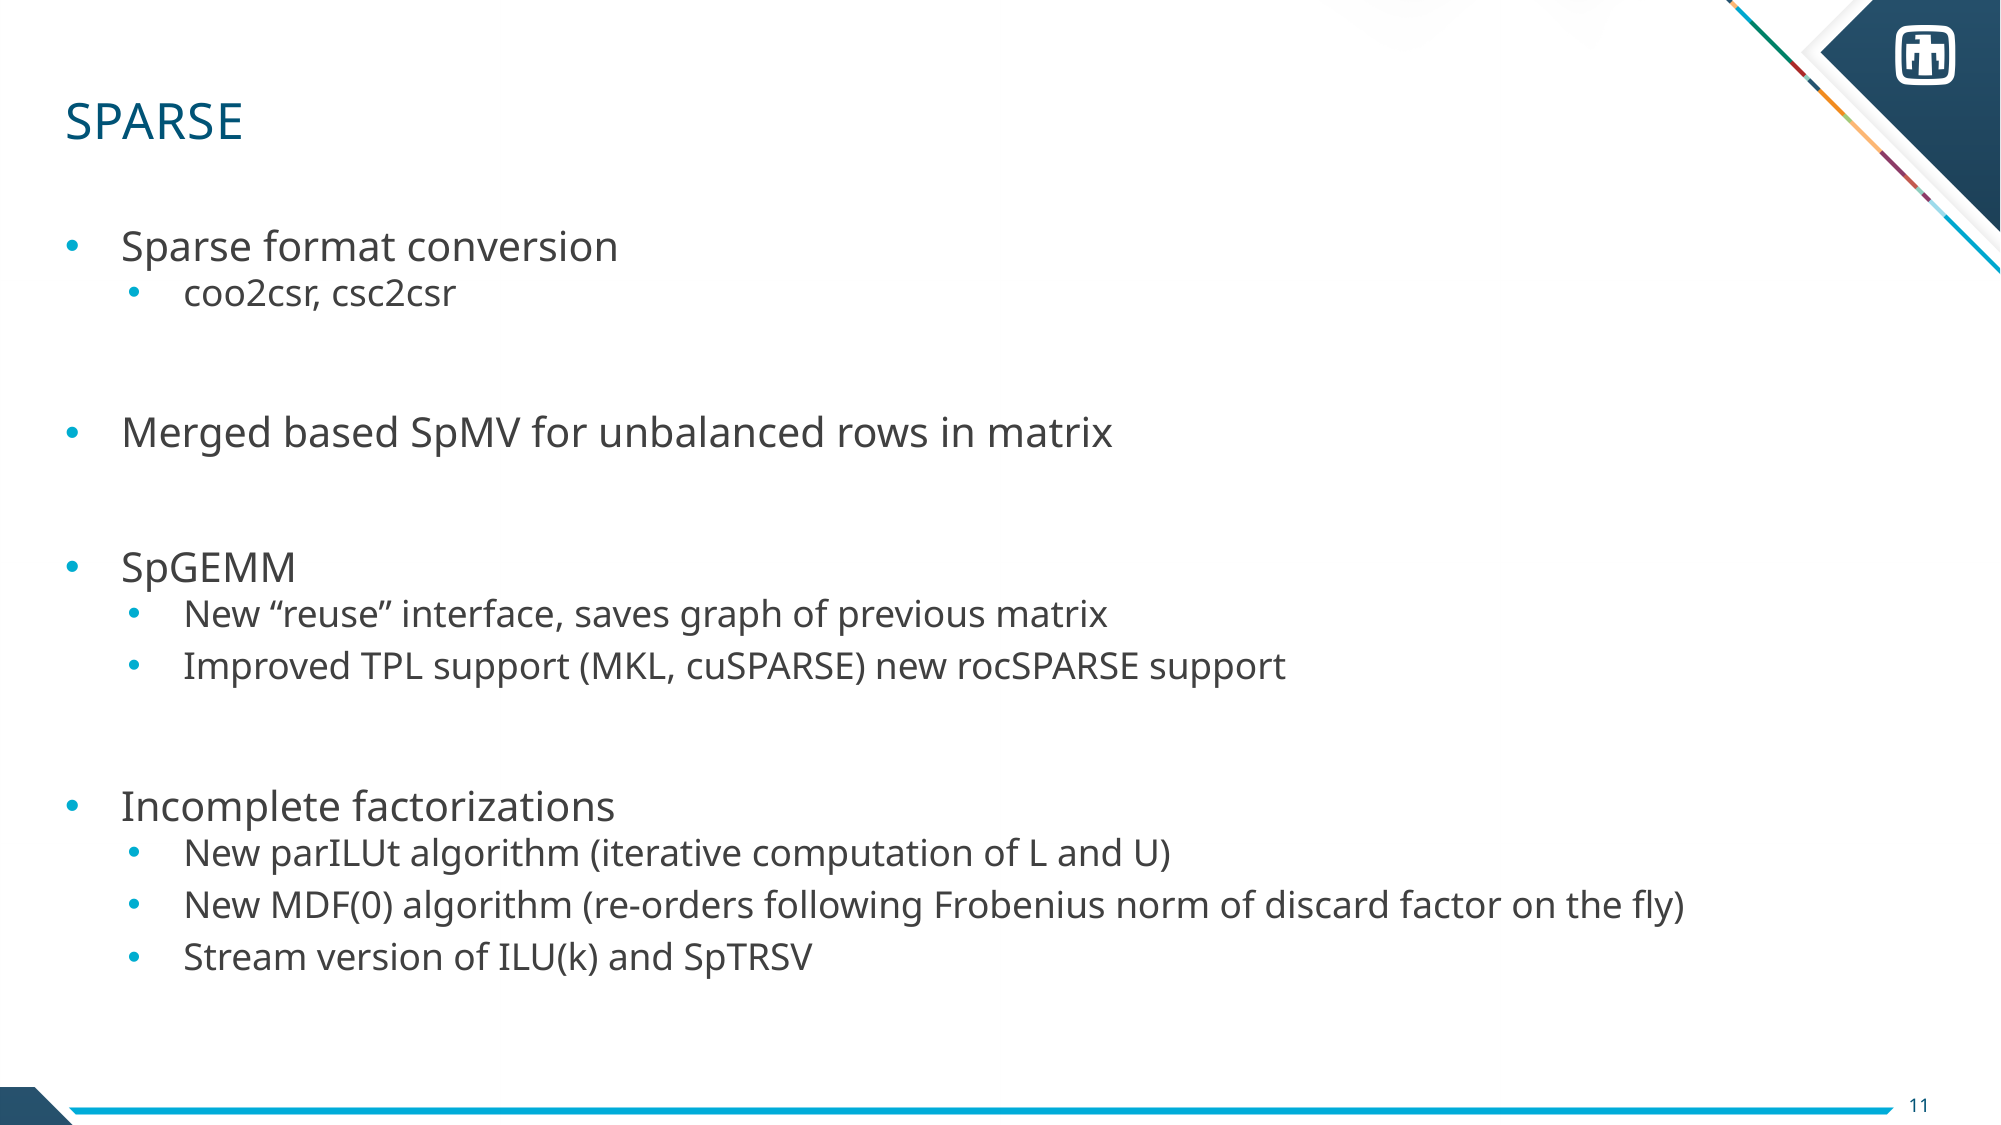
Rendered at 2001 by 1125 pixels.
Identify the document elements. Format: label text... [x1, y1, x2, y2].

slide_number 11 [1893, 1086, 1974, 1125]
picture [0, 0, 2001, 1125]
title Sparse [65, 67, 1722, 180]
list Sparse format conversion coo2csr, csc2csr Merged based SpMV for unbalanced rows in matrix SpGEMM New “reuse” interface, saves graph of previous matrix Improved TPL support (MKL, cuSPARSE) new rocSPARSE support Incomplete factorizations New parILUt algorithm (iterative computation of L and U) New MDF(0) algorithm (re-orders following Frobenius norm of discard factor on the fly) Stream version of ILU(k) and SpTRSV [65, 217, 1878, 988]
